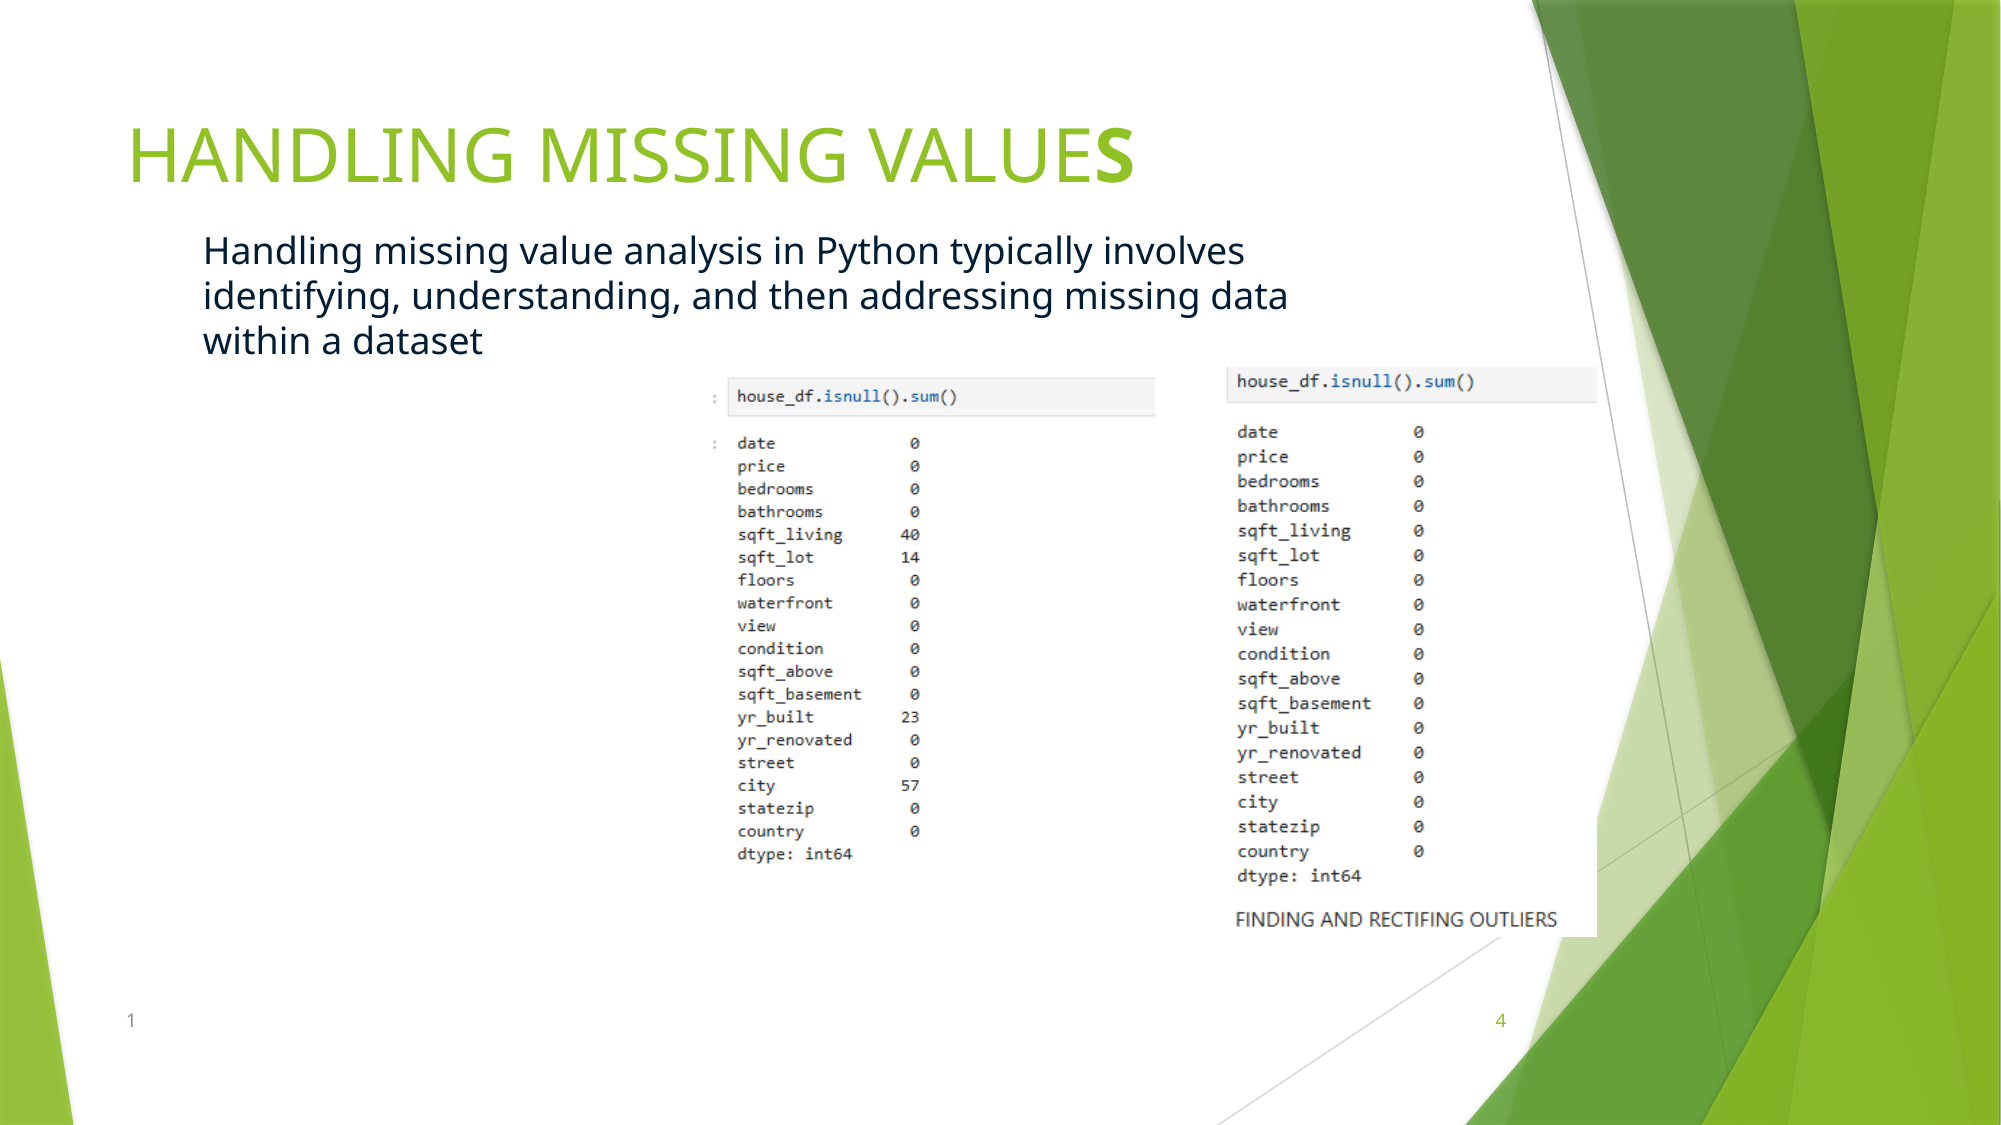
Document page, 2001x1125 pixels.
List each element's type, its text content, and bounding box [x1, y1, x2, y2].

title HANDLING MISSING VALUES [111, 99, 1522, 317]
picture [1221, 367, 1598, 938]
text_box Handling missing value analysis in Python typically involves identifying, understanding, and then addressing missing data within a dataset [188, 220, 1410, 370]
footer 1 [111, 991, 1145, 1051]
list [713, 367, 1155, 882]
slide_number 4 [1409, 991, 1522, 1051]
